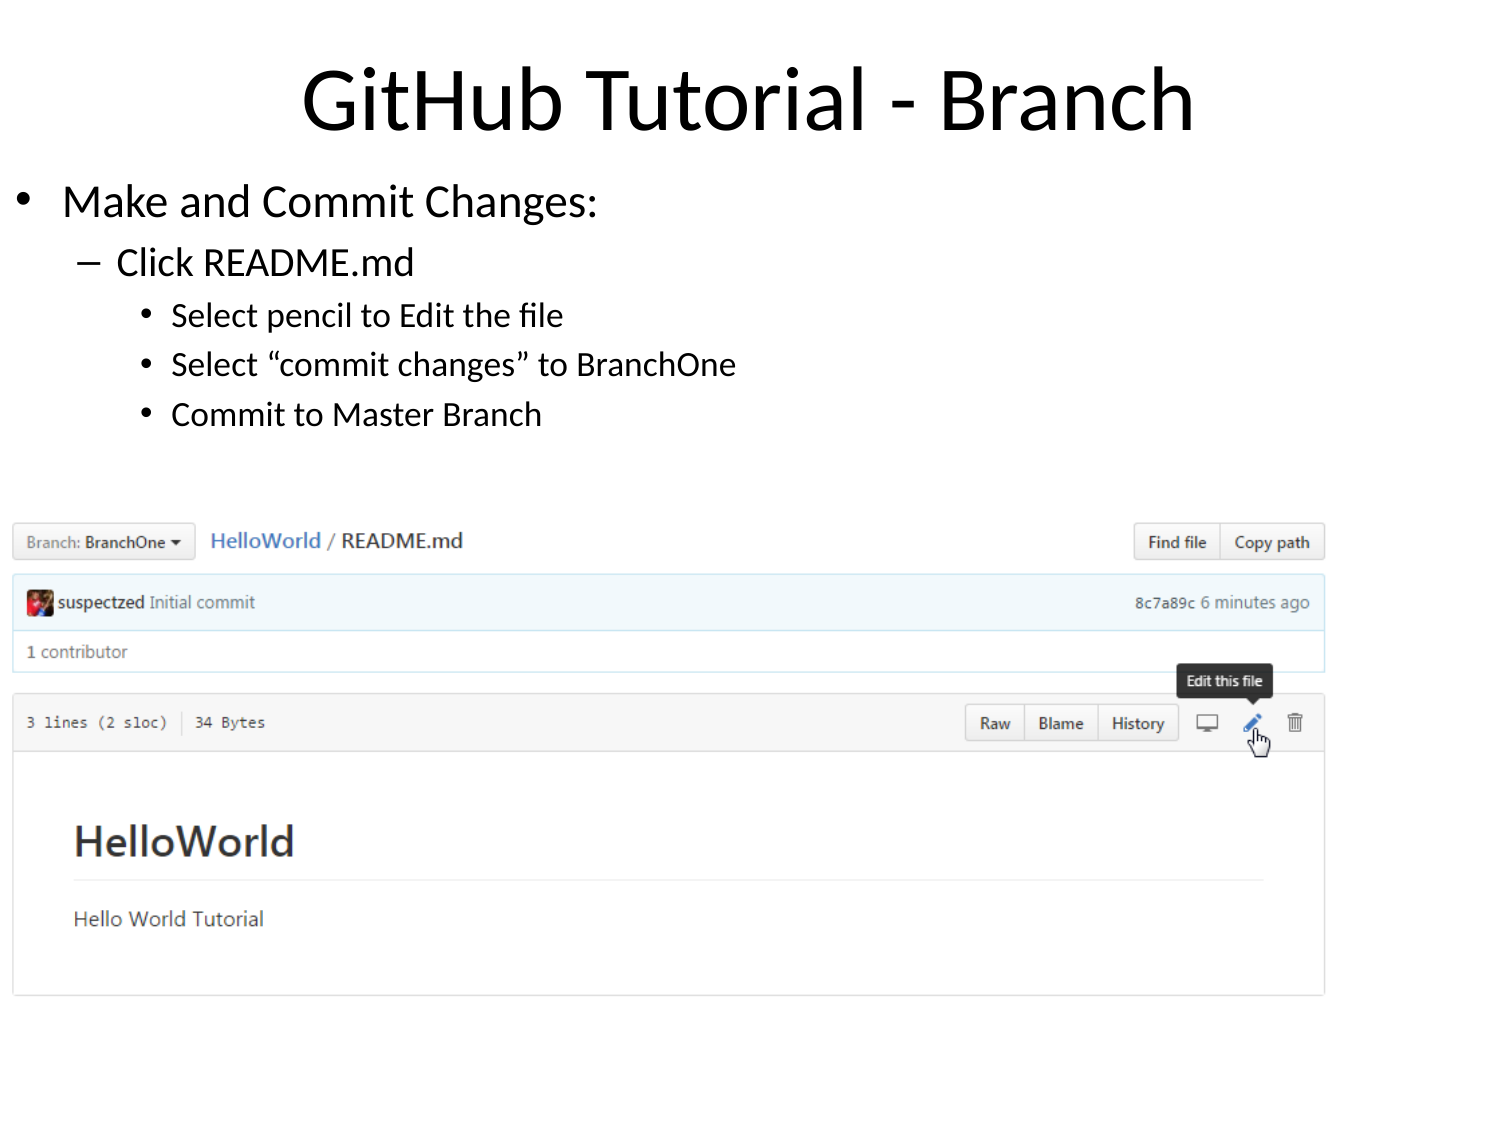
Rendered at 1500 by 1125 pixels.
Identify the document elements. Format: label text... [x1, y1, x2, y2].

list Make and Commit Changes: Click README.md Select pencil to Edit the file Select “commit changes” to BranchOne Commit to Master Branch [0, 162, 1379, 443]
title GitHub Tutorial - Branch [75, 0, 1425, 188]
picture [3, 512, 1379, 1019]
